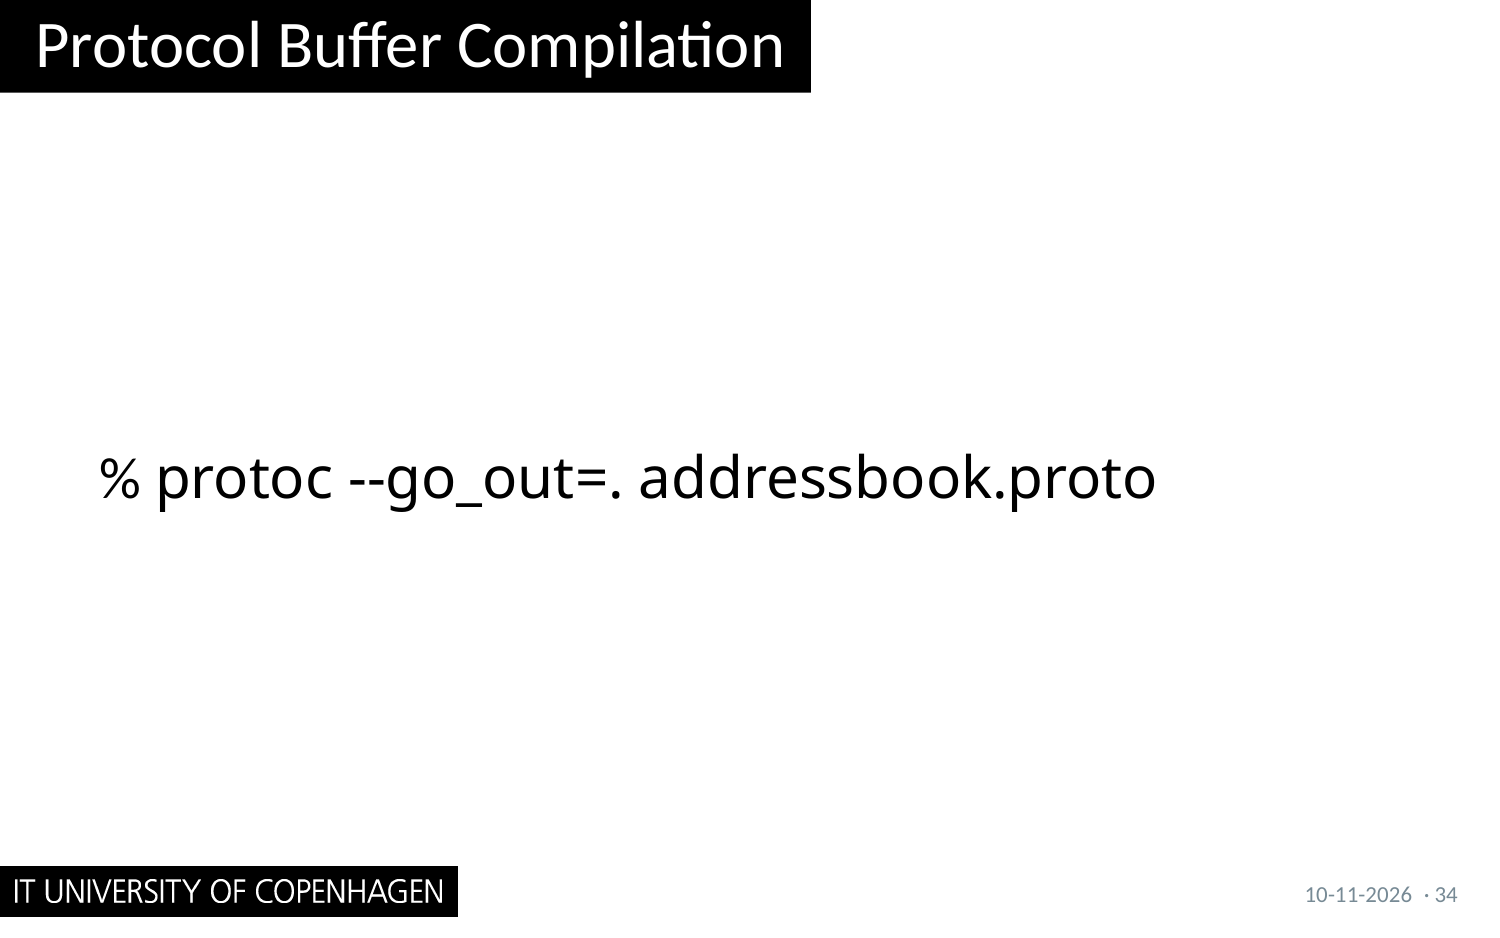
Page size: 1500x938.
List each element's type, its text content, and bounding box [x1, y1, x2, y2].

subtitle % protoc --go_out=. addressbook.proto [99, 143, 1413, 807]
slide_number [1062, 868, 1413, 919]
title Protocol Buffer Compilation [0, 0, 812, 93]
slide_number · 34 [1423, 868, 1474, 919]
picture [15, 879, 442, 903]
